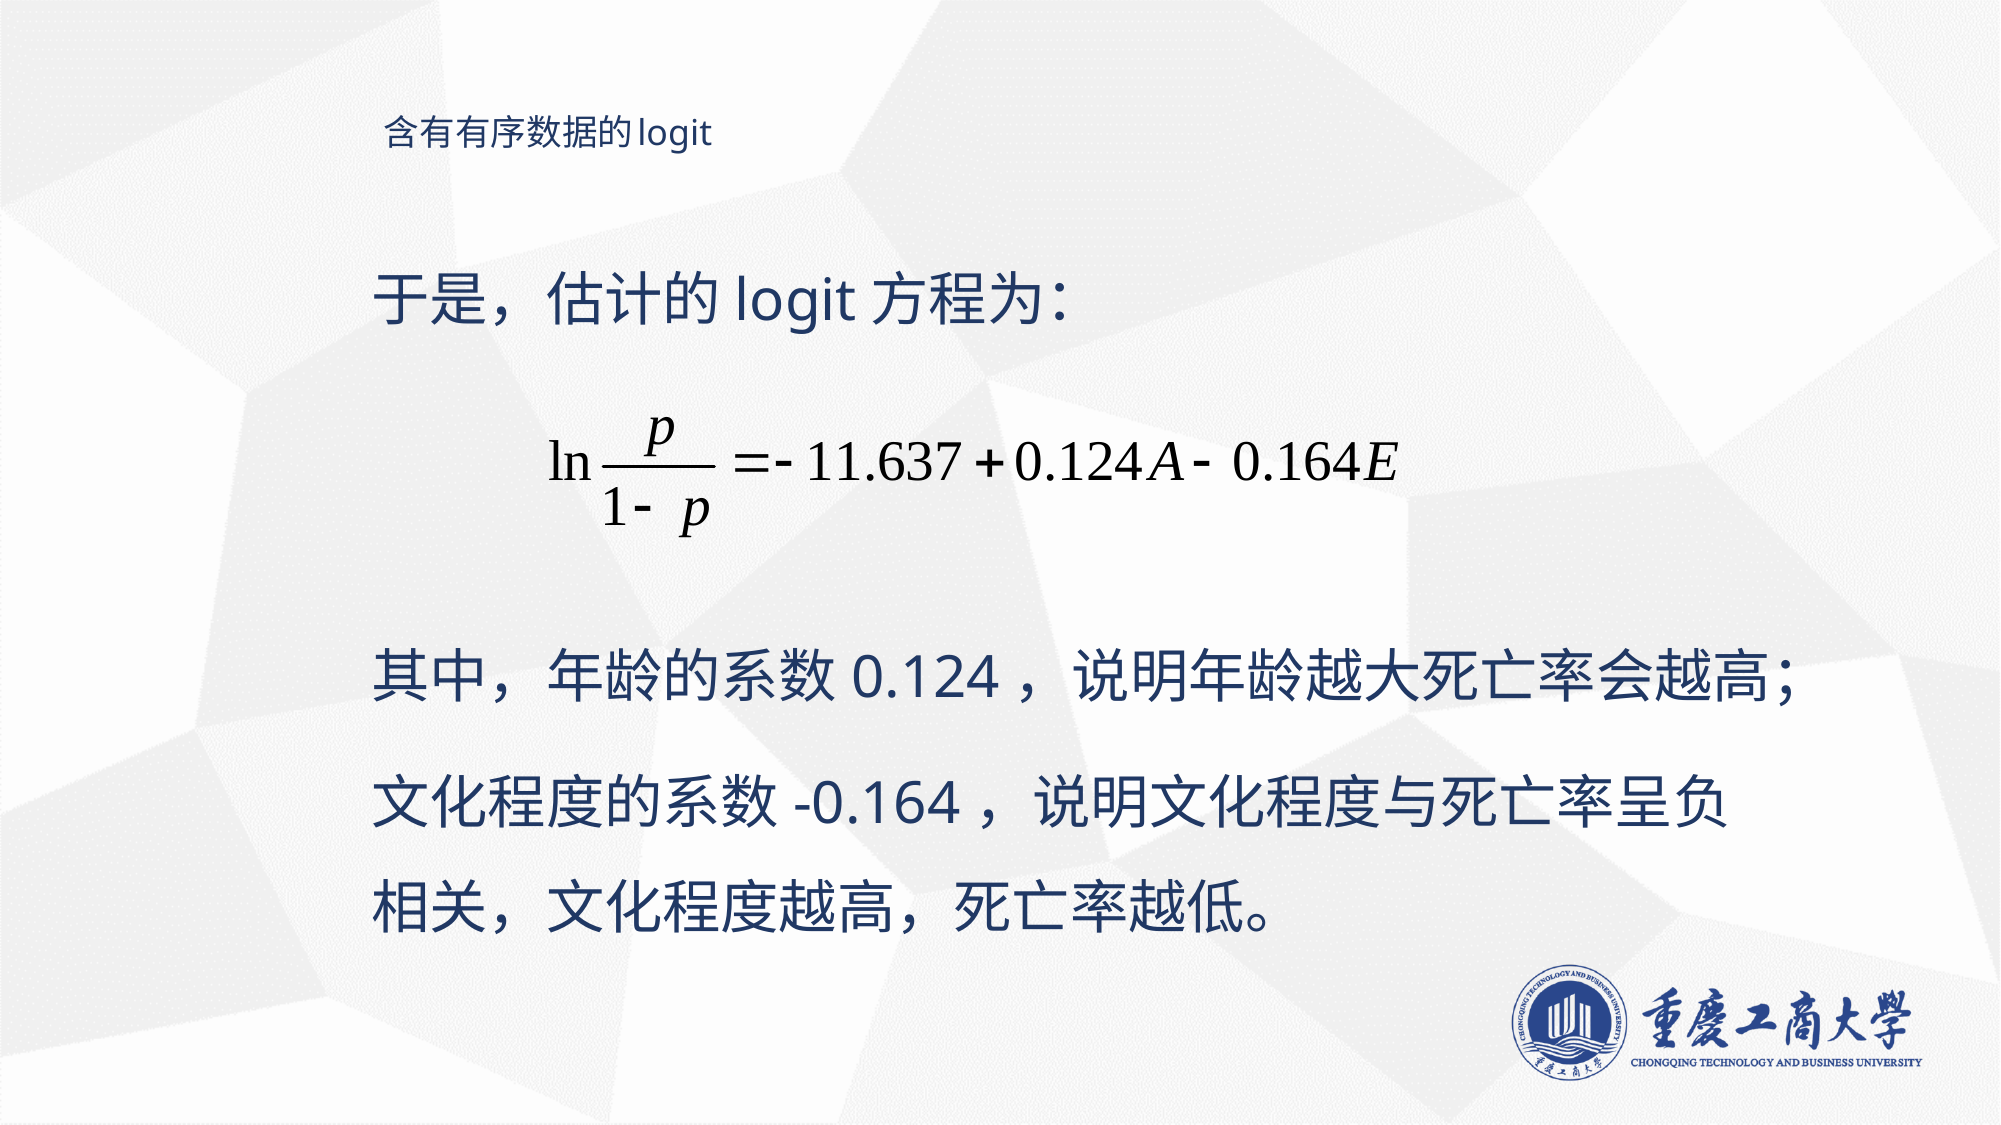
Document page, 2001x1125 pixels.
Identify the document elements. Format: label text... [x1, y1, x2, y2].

list 于是，估计的logit方程为： 其中，年龄的系数0.124，说明年龄越大死亡率会越高； 文化程度的系数-0.164，说明文化程度与死亡率呈负相关，文化程度越高，死亡率越低。 [356, 219, 1801, 951]
picture [0, 0, 2001, 1125]
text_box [540, 389, 1412, 548]
title 含有有序数据的logit [368, 106, 1469, 161]
